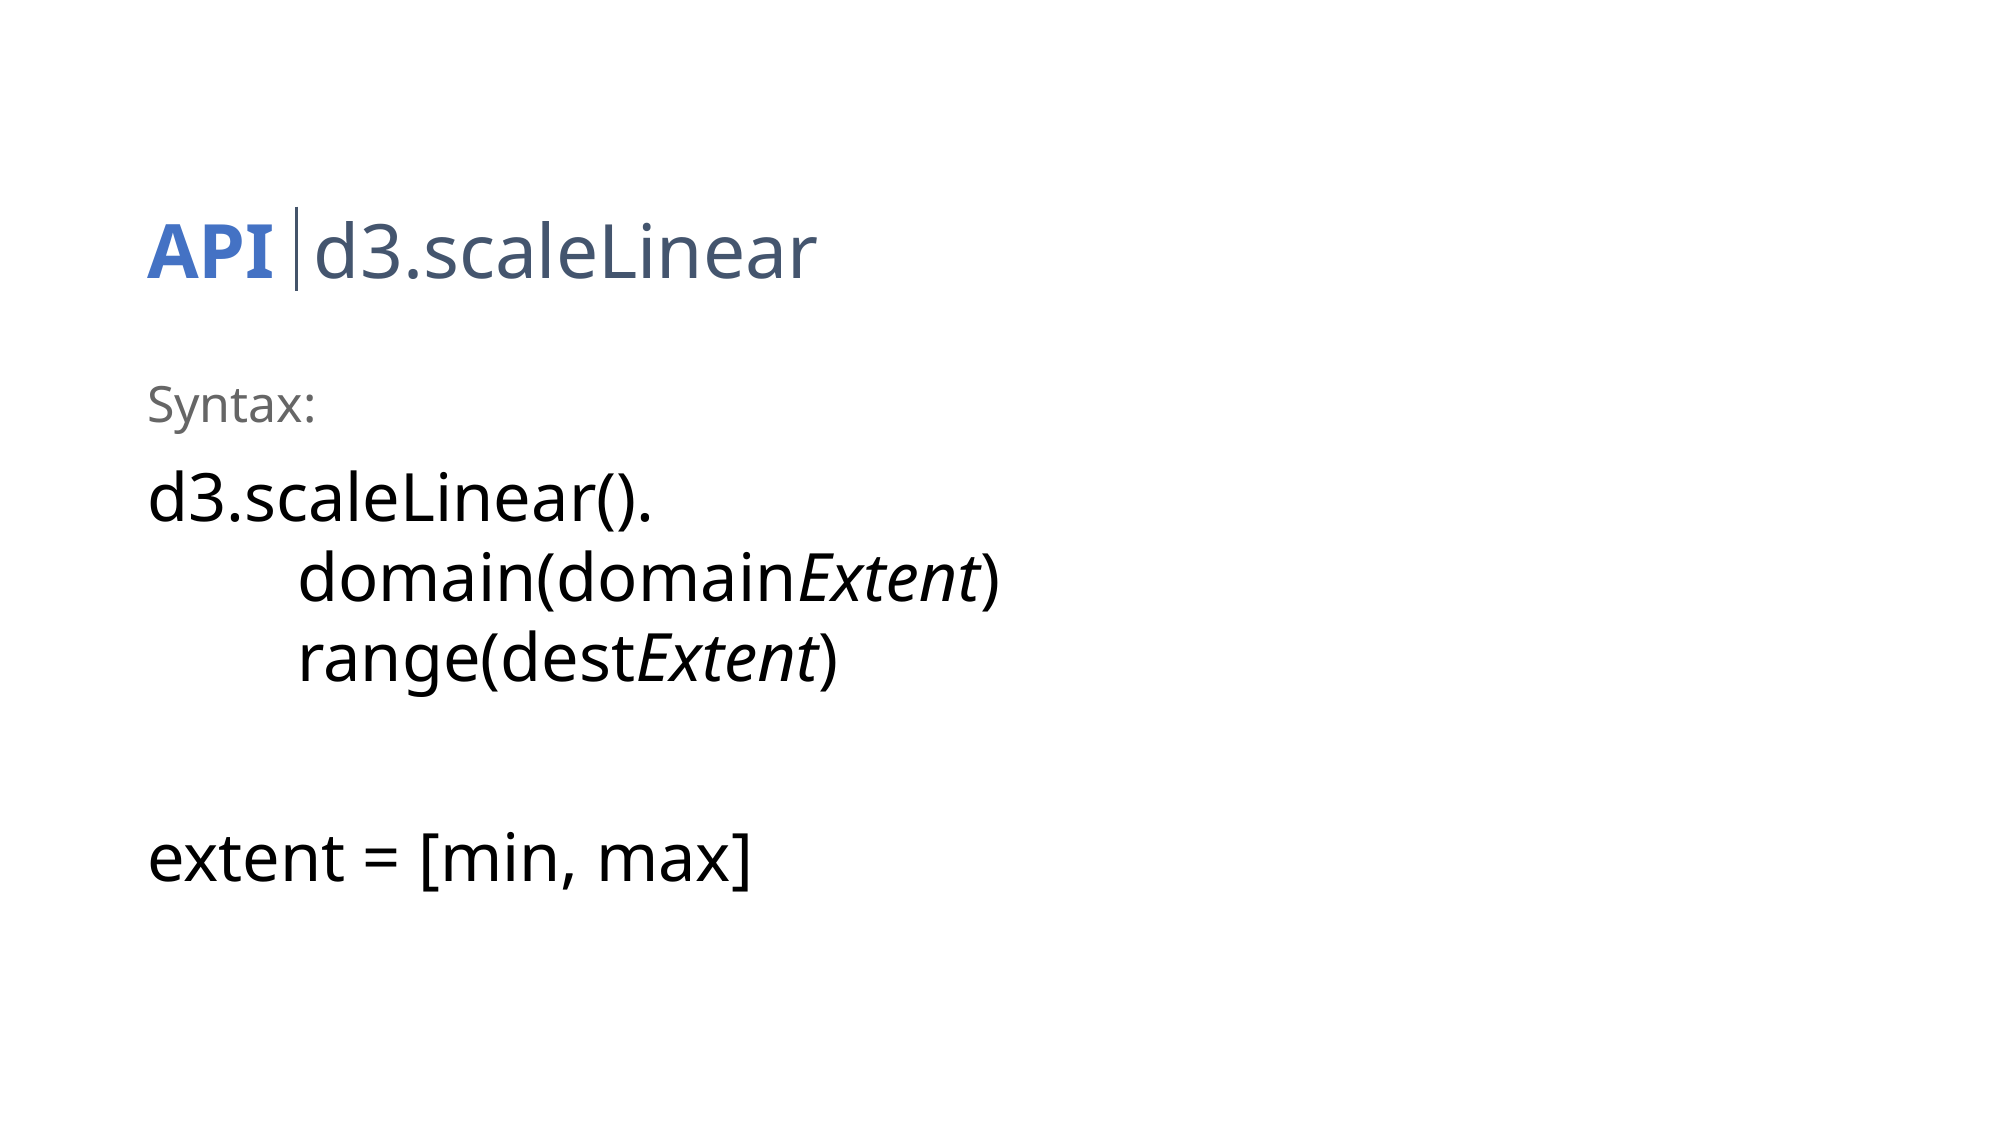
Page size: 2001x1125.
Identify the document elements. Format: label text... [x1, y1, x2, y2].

text_box extent = [min, max] [132, 807, 1157, 931]
text_box API d3.scaleLinear [132, 196, 870, 303]
text_box d3.scaleLinear(). domain(domainExtent) range(destExtent) [132, 447, 1157, 725]
text_box Syntax: [132, 364, 1011, 461]
